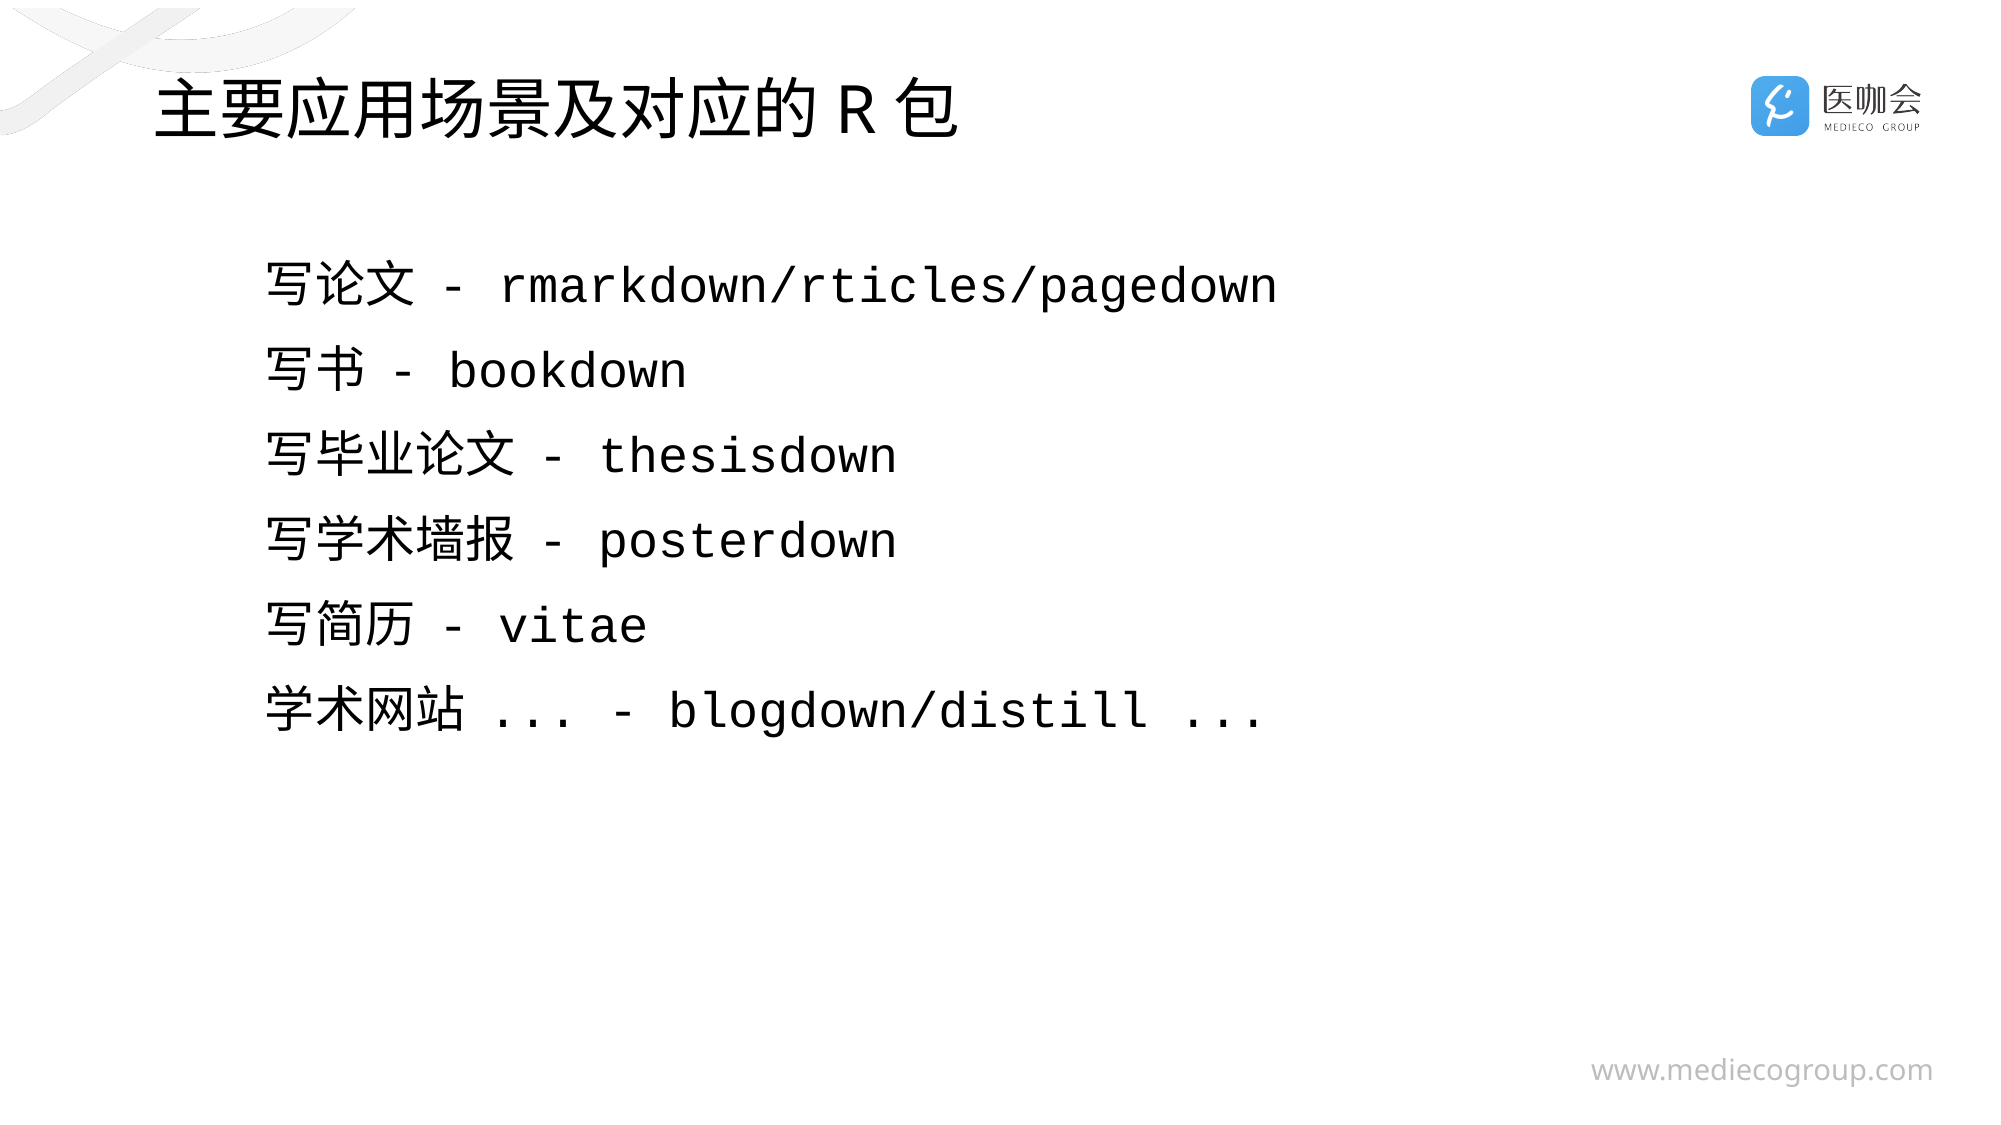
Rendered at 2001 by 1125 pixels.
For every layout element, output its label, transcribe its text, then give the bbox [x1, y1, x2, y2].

picture [1751, 76, 1921, 136]
list 写论文 - rmarkdown/rticles/pagedown 写书 - bookdown 写毕业论文 - thesisdown 写学术墙报 - posterdown 写简历 - vitae 学术网站 ... - blogdown/distill ... [137, 244, 1921, 1014]
picture [0, 8, 368, 168]
title 主要应用场景及对应的R包 [137, 59, 1530, 164]
